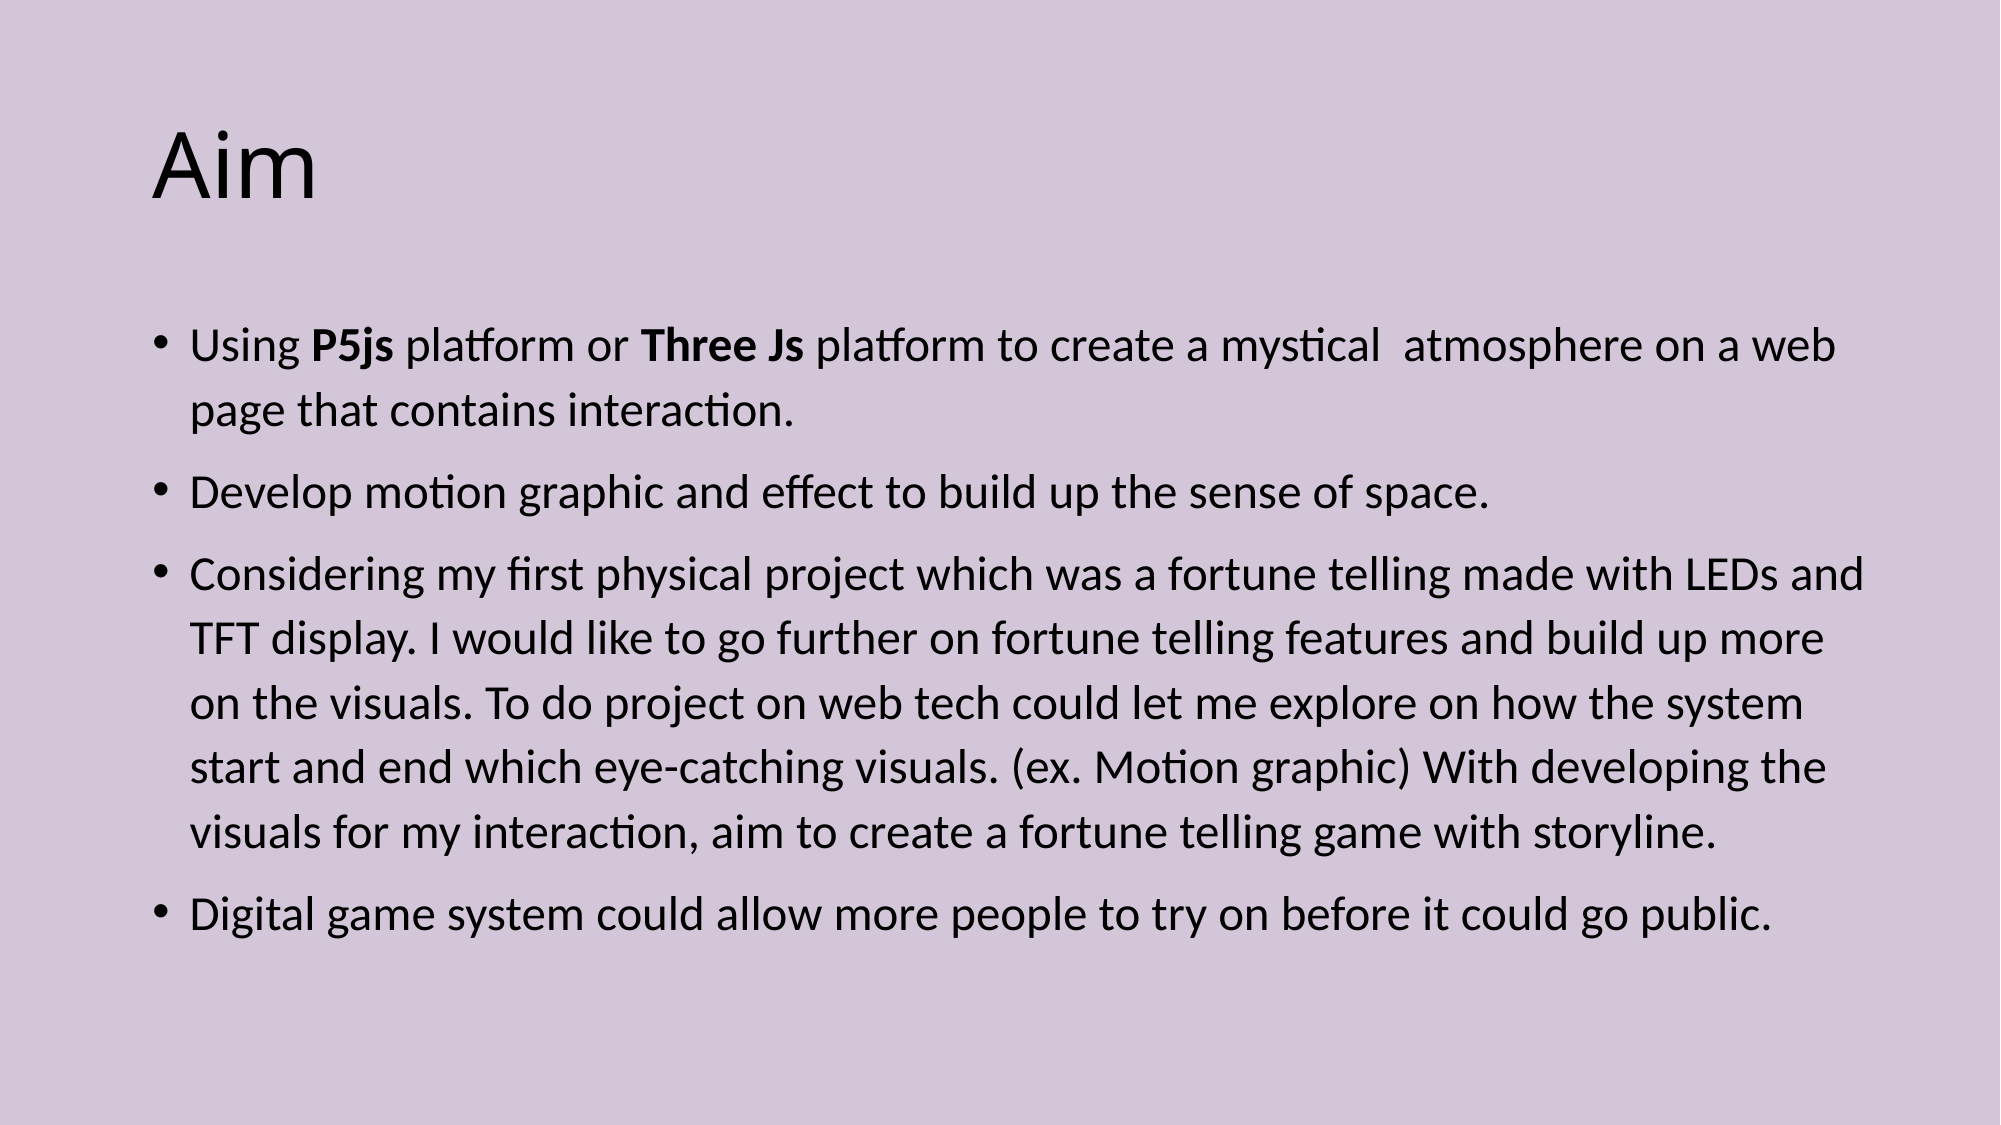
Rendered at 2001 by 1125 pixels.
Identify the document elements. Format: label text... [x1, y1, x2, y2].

list Using P5js platform or Three Js platform to create a mystical atmosphere on a web page that contains interaction. Develop motion graphic and effect to build up the sense of space. Considering my first physical project which was a fortune telling made with LEDs and TFT display. I would like to go further on fortune telling features and build up more on the visuals. To do project on web tech could let me explore on how the system start and end which eye-catching visuals. (ex. Motion graphic) With developing the visuals for my interaction, aim to create a fortune telling game with storyline. Digital game system could allow more people to try on before it could go public. [137, 299, 1885, 1014]
title Aim [137, 59, 1863, 278]
